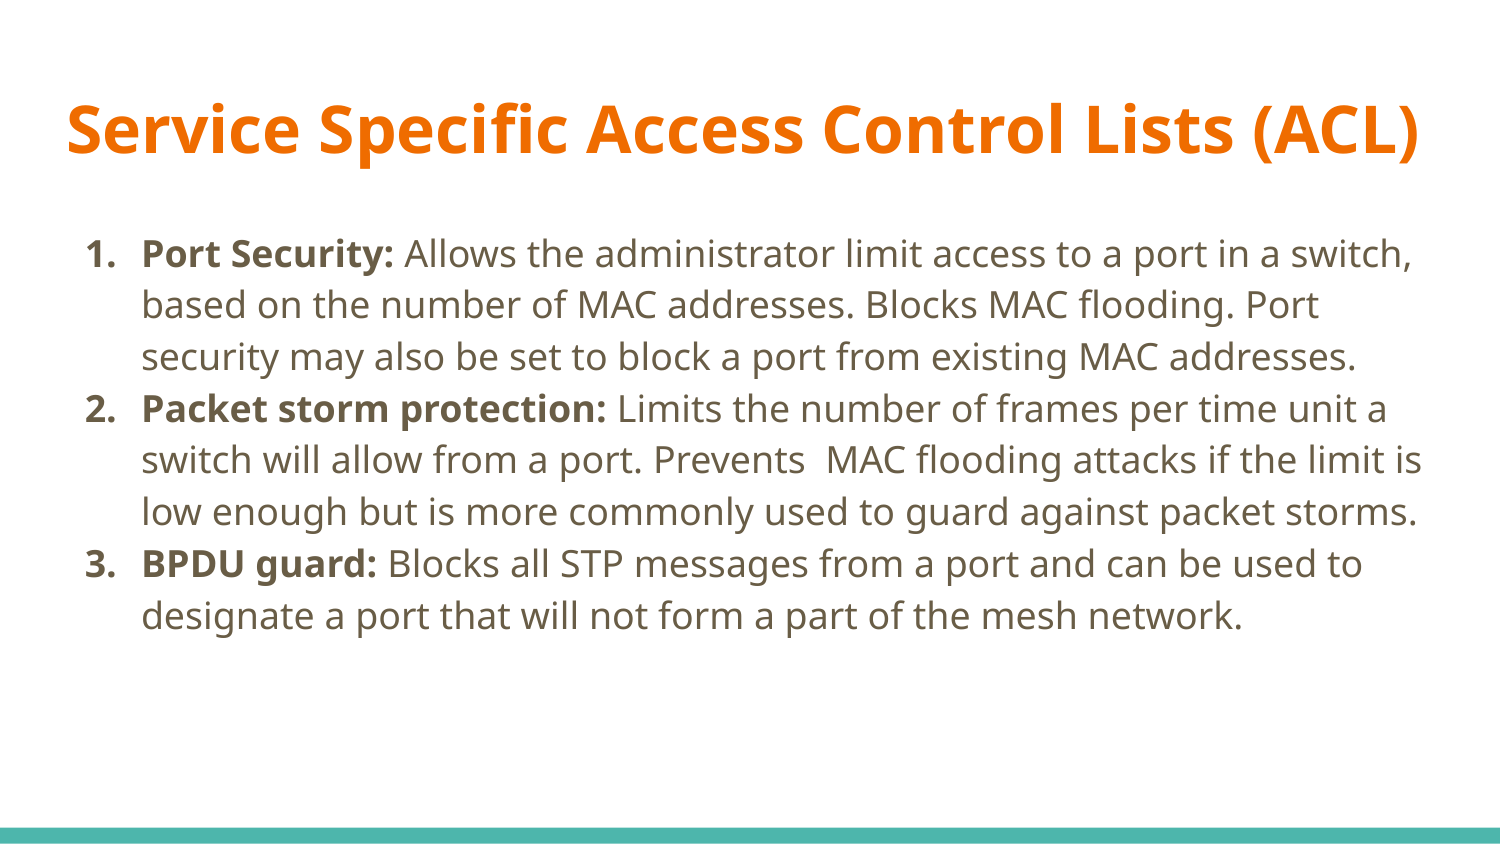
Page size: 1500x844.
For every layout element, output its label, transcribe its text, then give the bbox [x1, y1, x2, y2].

list Port Security: Allows the administrator limit access to a port in a switch, based on the number of MAC addresses. Blocks MAC flooding. Port security may also be set to block a port from existing MAC addresses. Packet storm protection: Limits the number of frames per time unit a switch will allow from a port. Prevents MAC flooding attacks if the limit is low enough but is more commonly used to guard against packet storms. BPDU guard: Blocks all STP messages from a port and can be used to designate a port that will not form a part of the mesh network. [51, 207, 1449, 750]
title Service Specific Access Control Lists (ACL) [51, 72, 1449, 189]
